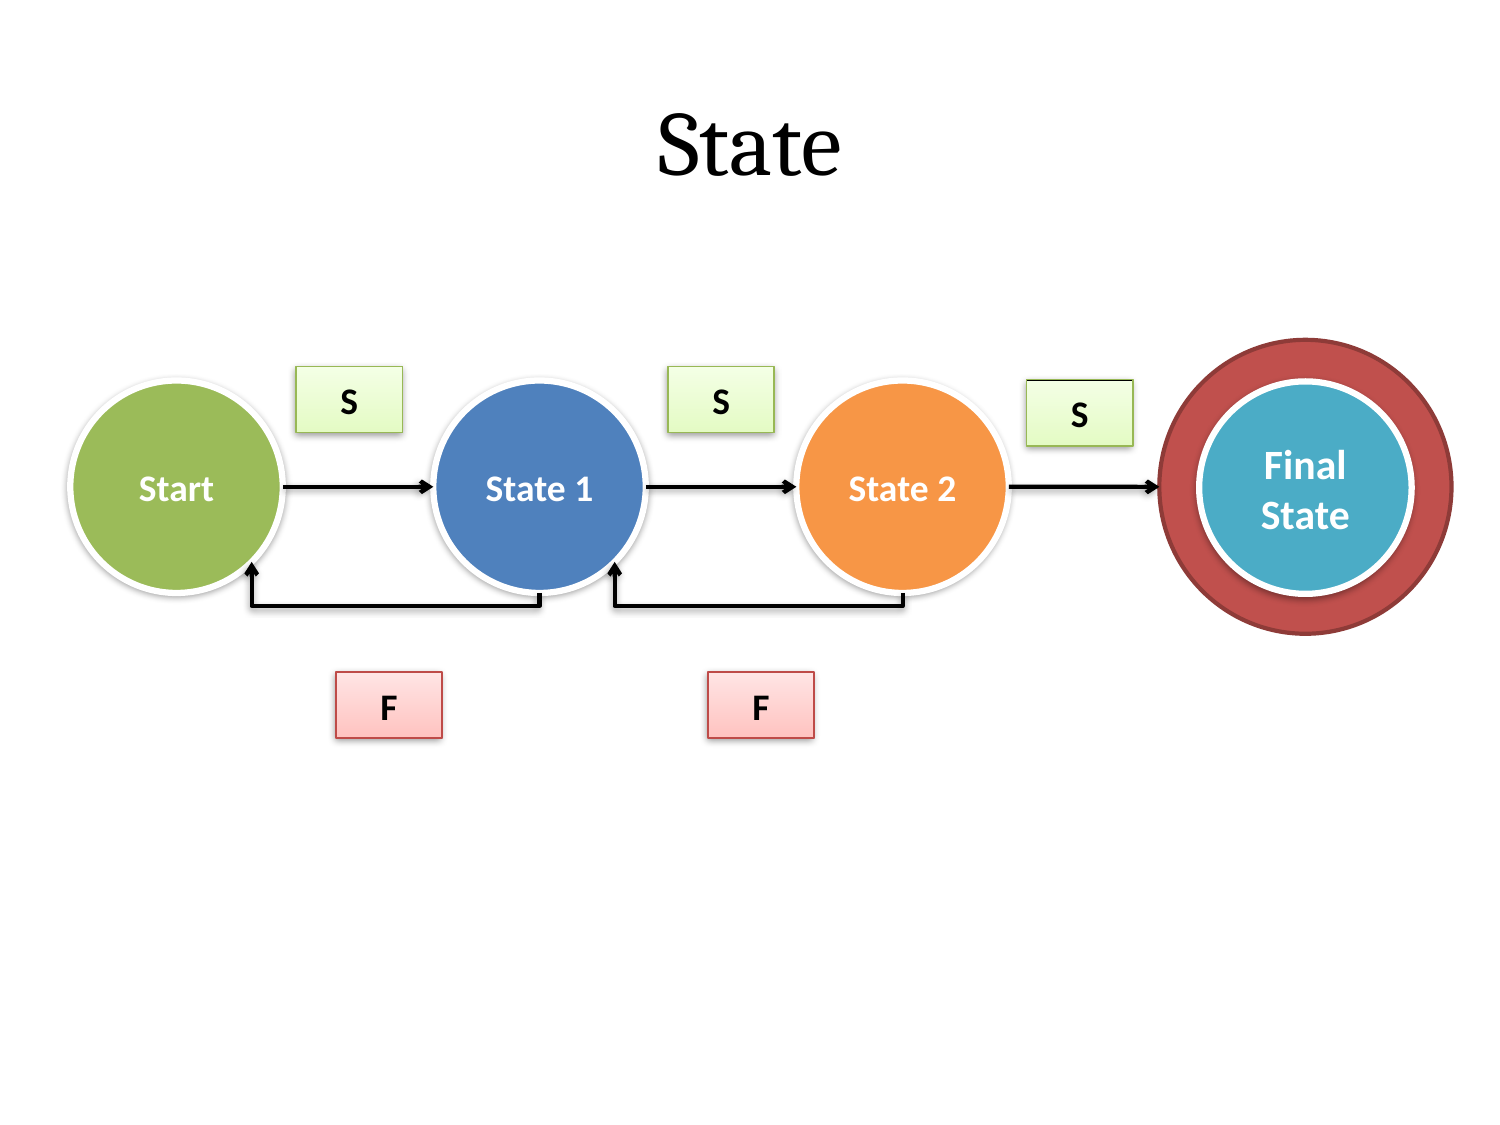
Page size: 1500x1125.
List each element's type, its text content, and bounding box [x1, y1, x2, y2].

title State [75, 45, 1425, 233]
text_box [70, 339, 1452, 739]
